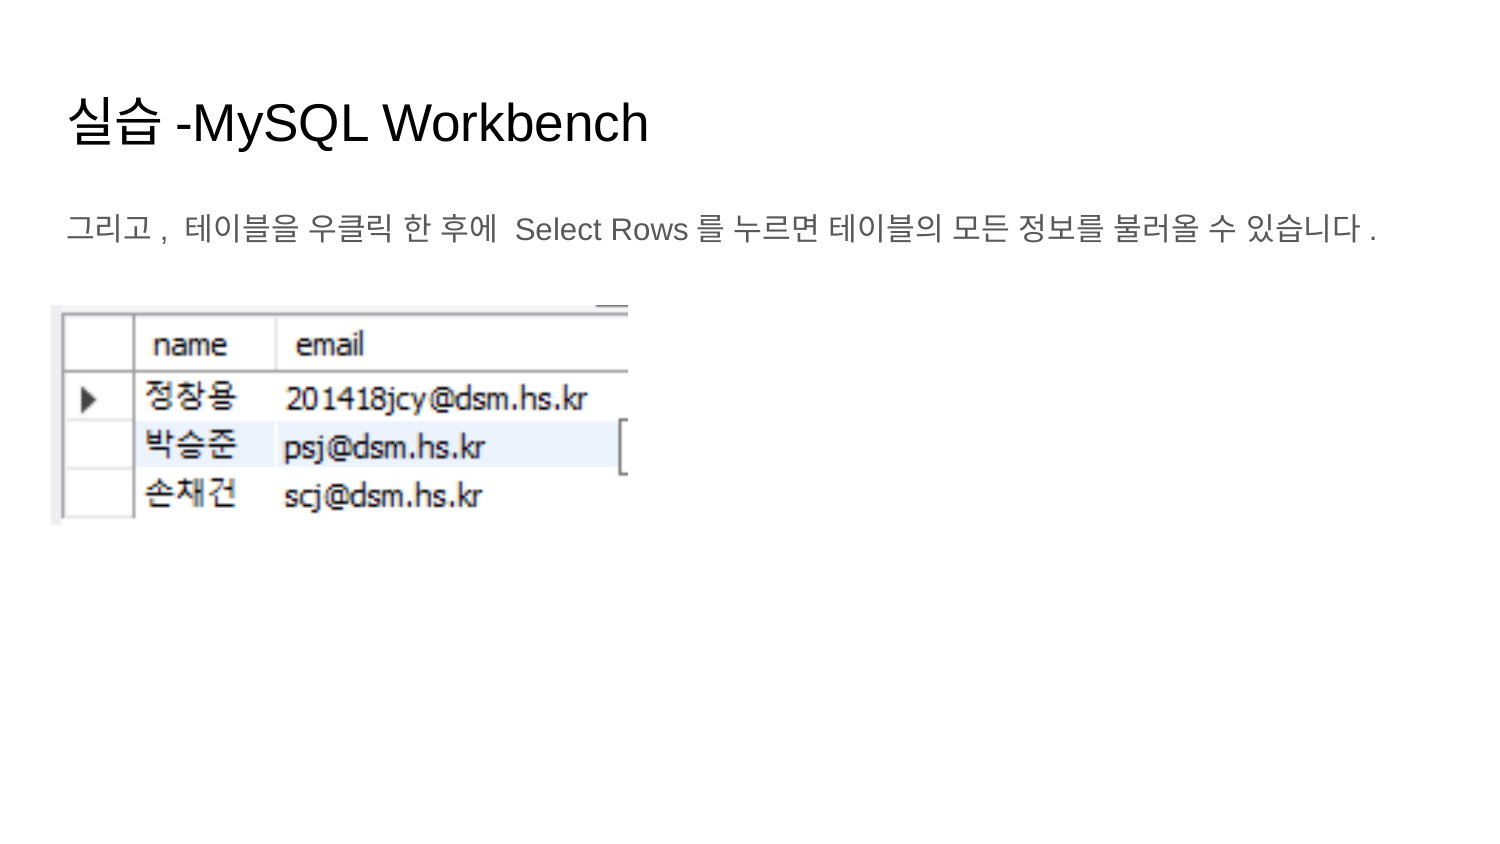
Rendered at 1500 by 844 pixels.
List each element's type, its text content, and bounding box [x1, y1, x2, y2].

picture [50, 305, 628, 525]
title 실습-MySQL Workbench [51, 72, 1449, 167]
list 그리고, 테이블을 우클릭 한 후에 Select Rows를 누르면 테이블의 모든 정보를 불러올 수 있습니다. [51, 189, 1449, 750]
